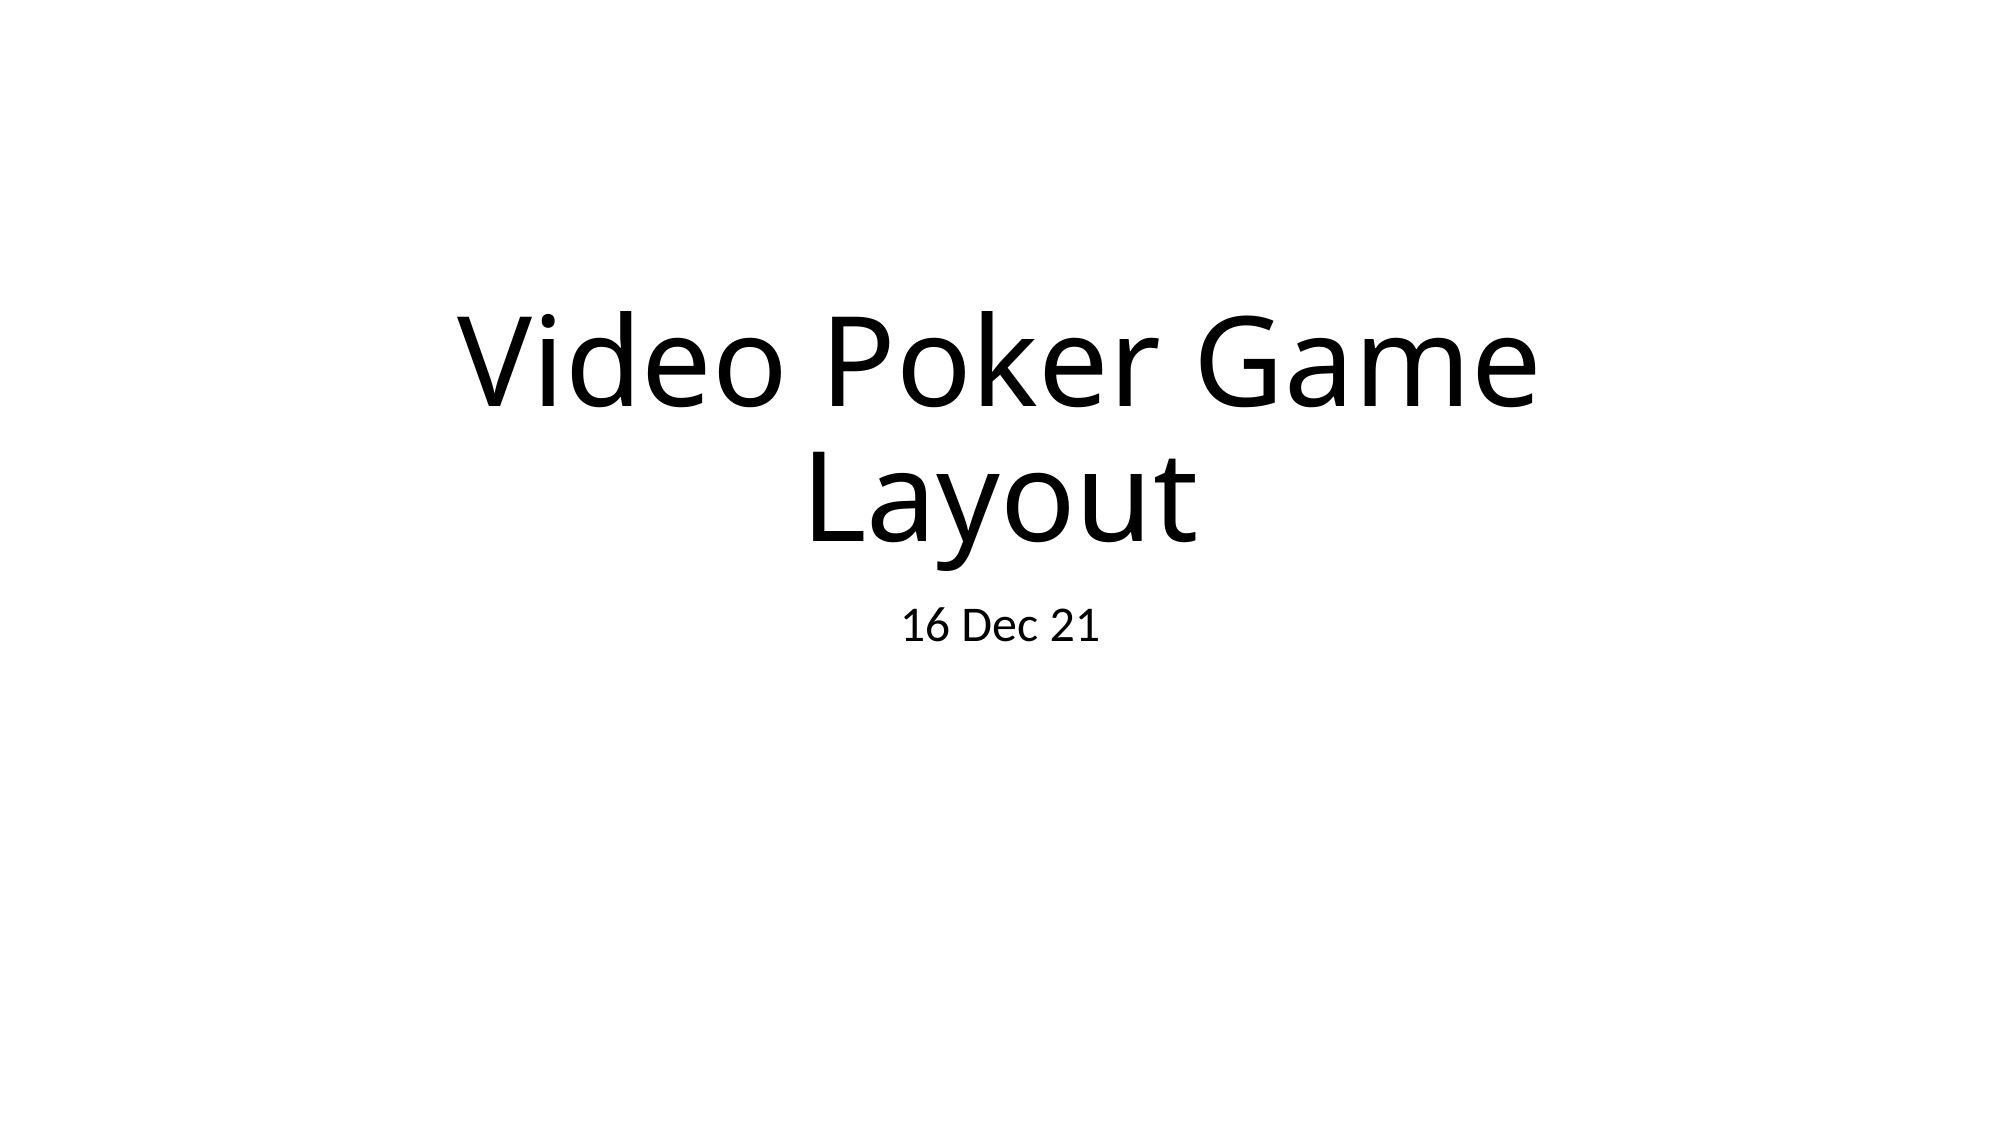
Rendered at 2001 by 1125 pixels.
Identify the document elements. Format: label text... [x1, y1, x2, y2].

subtitle 16 Dec 21 [249, 590, 1750, 863]
title Video Poker Game Layout [249, 184, 1750, 576]
